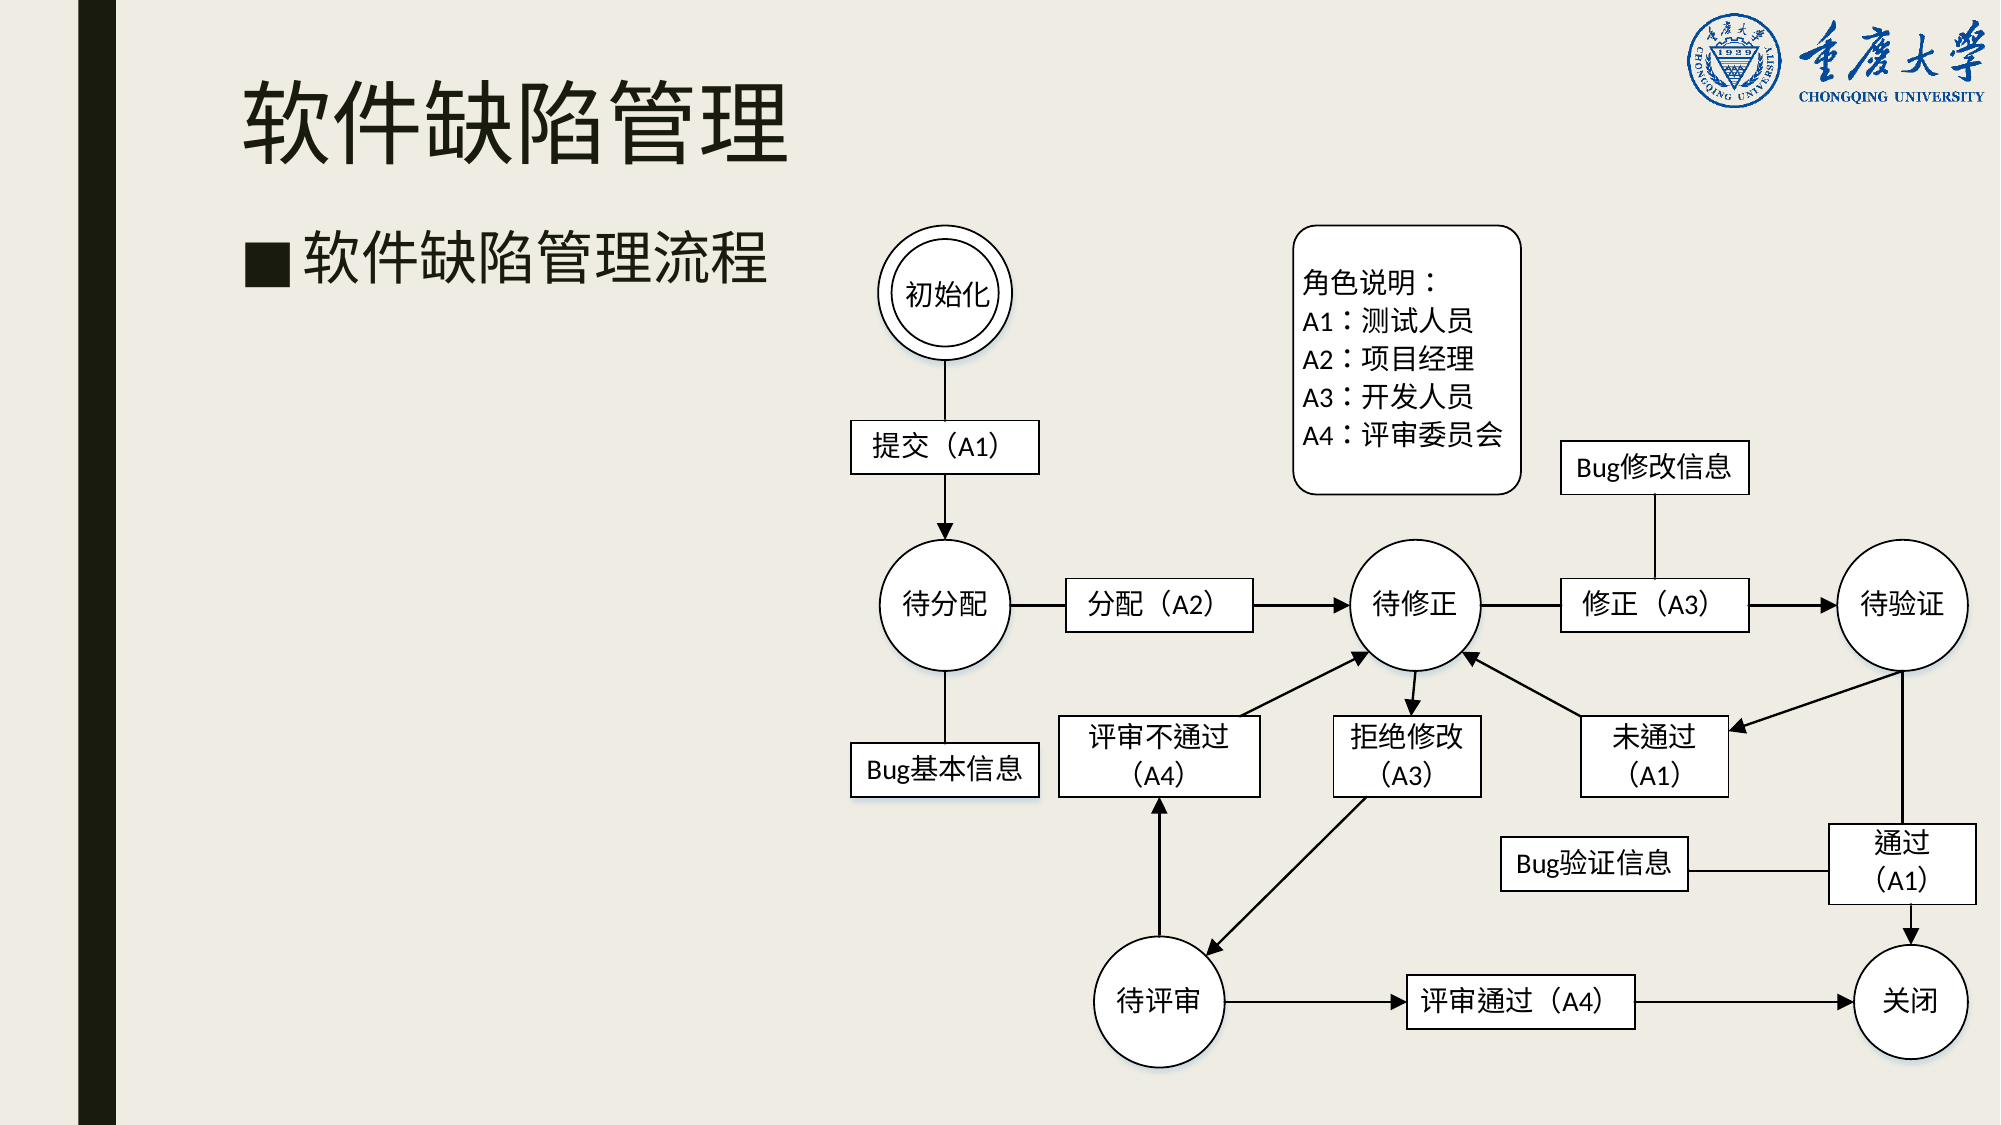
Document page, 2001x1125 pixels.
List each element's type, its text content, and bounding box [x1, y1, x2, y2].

picture [1687, 13, 1985, 108]
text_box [841, 219, 1978, 1081]
title 软件缺陷管理 [225, 71, 1800, 165]
list 软件缺陷管理流程 [225, 219, 841, 1041]
